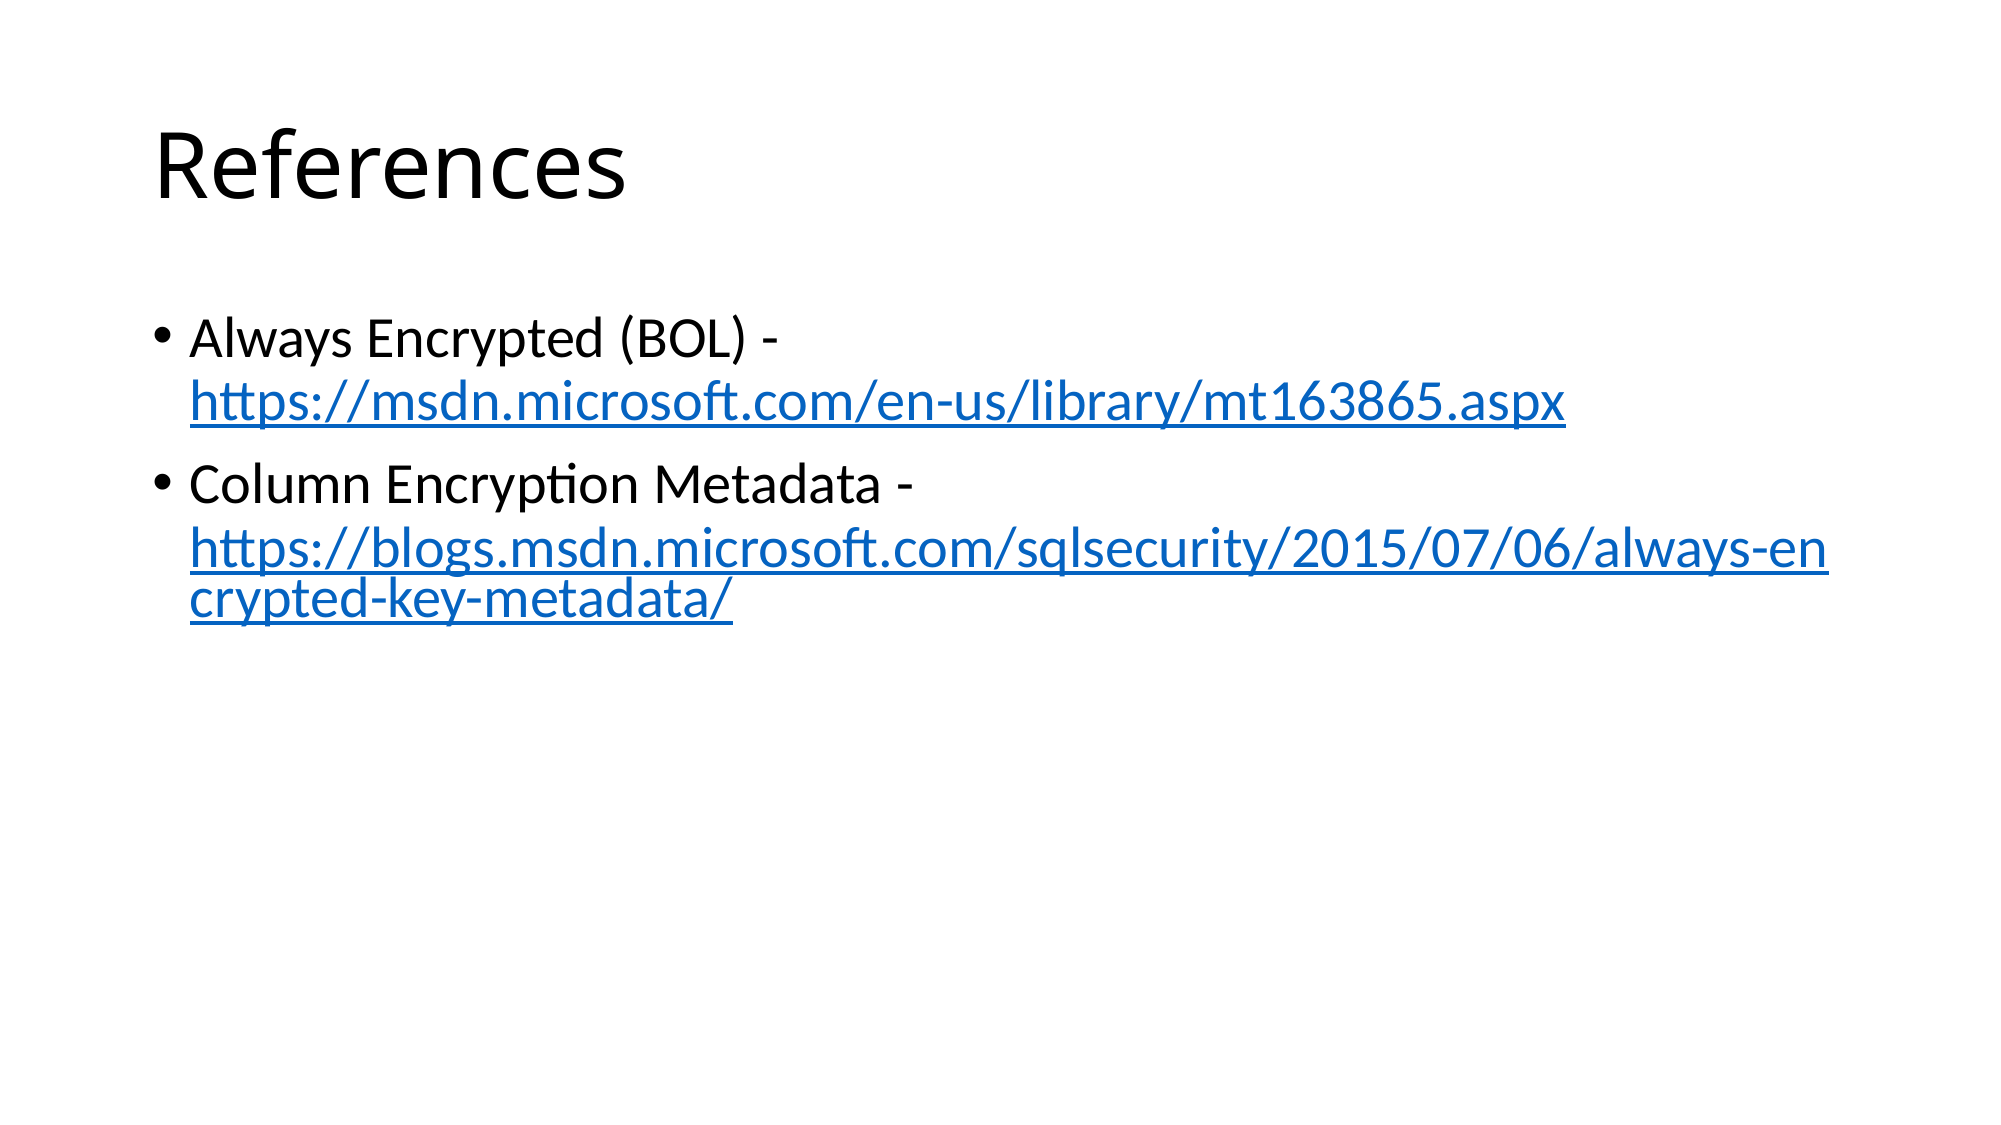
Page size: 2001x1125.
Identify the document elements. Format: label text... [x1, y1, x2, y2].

title References [137, 59, 1863, 278]
list Always Encrypted (BOL) - https://msdn.microsoft.com/en-us/library/mt163865.aspx Column Encryption Metadata - https://blogs.msdn.microsoft.com/sqlsecurity/2015/07/06/always-encrypted-key-metadata/ [137, 299, 1863, 1014]
